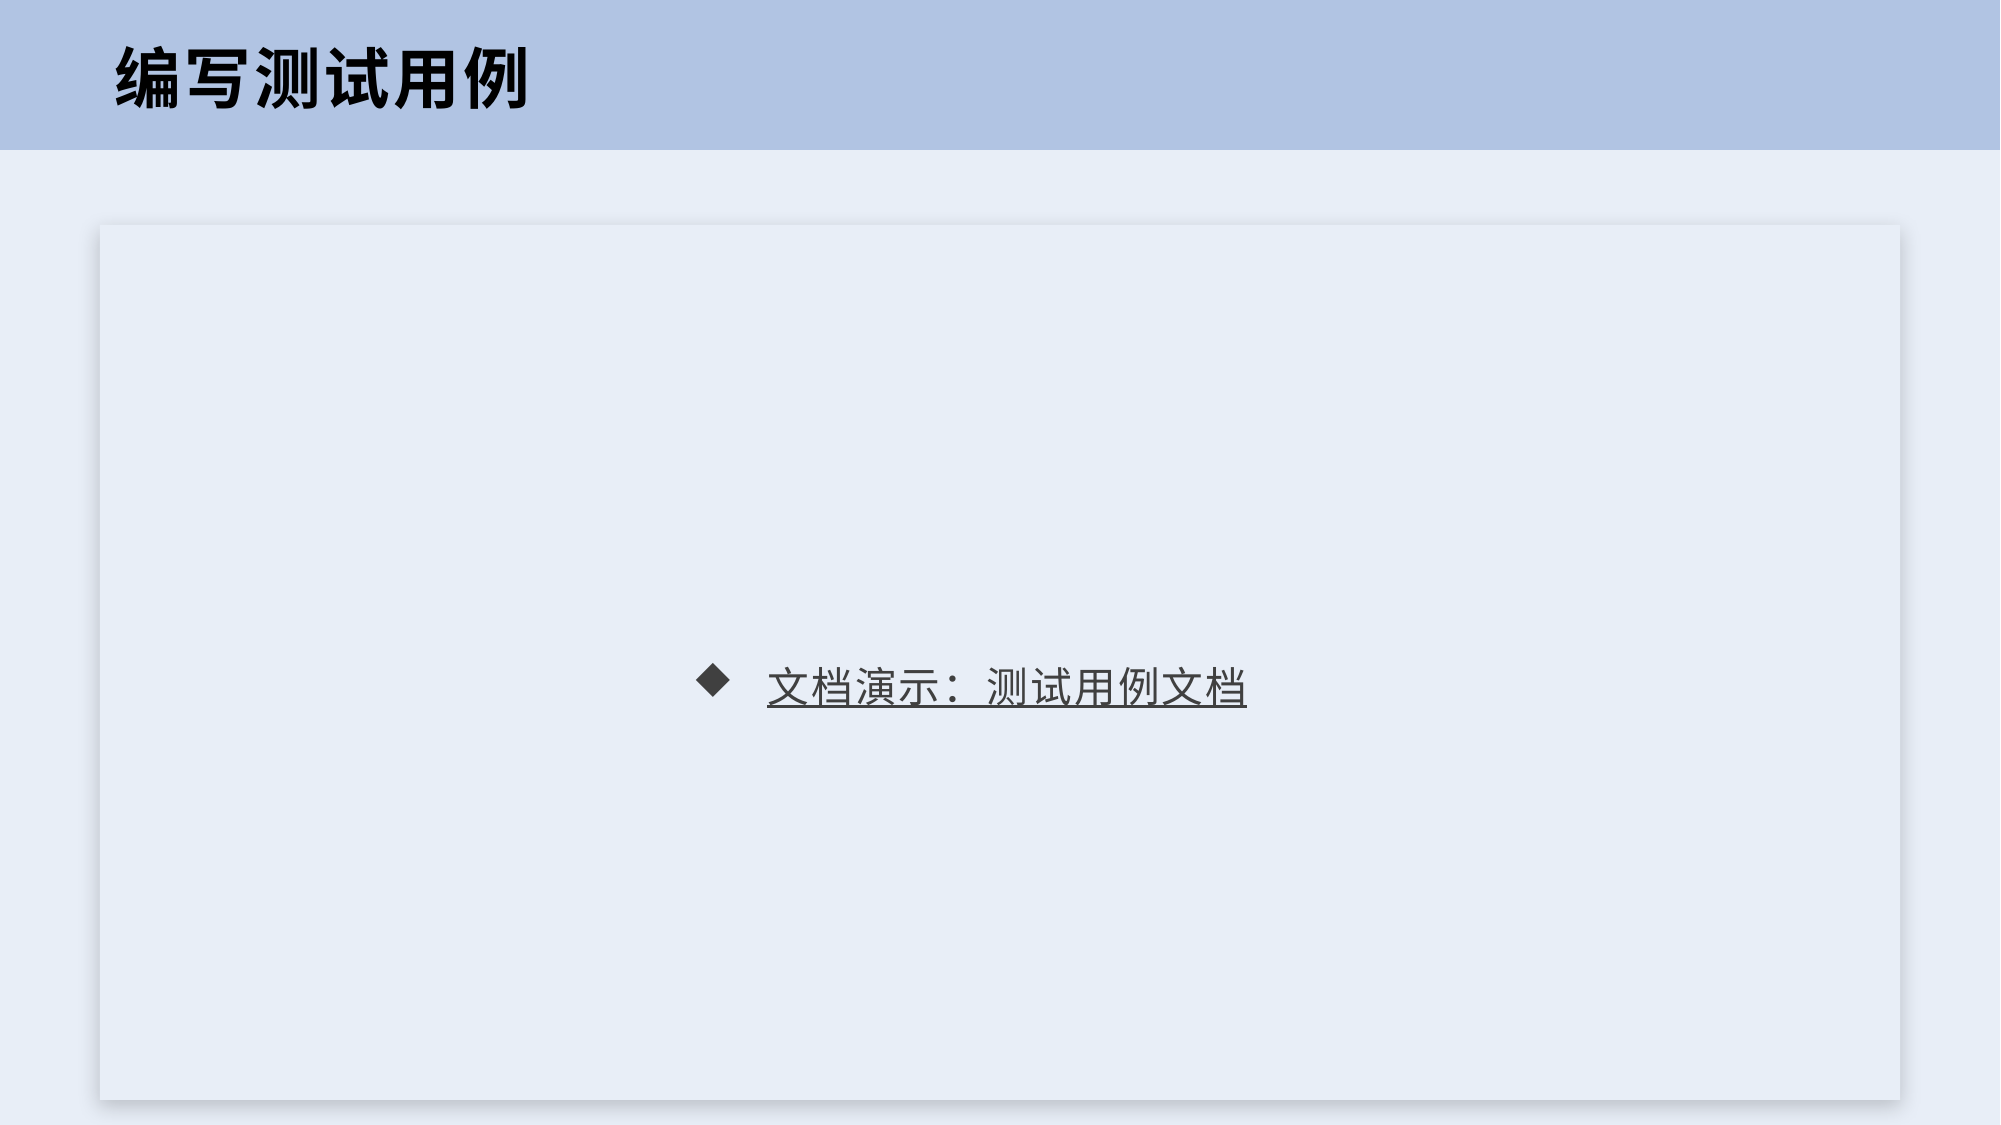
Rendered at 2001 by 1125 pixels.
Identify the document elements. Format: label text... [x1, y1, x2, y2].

text_box [99, 224, 1901, 1101]
text_box 编写测试用例 [99, 25, 1901, 125]
text_box 文档演示：测试用例文档 [677, 320, 1432, 1036]
text_box [0, 0, 2000, 151]
